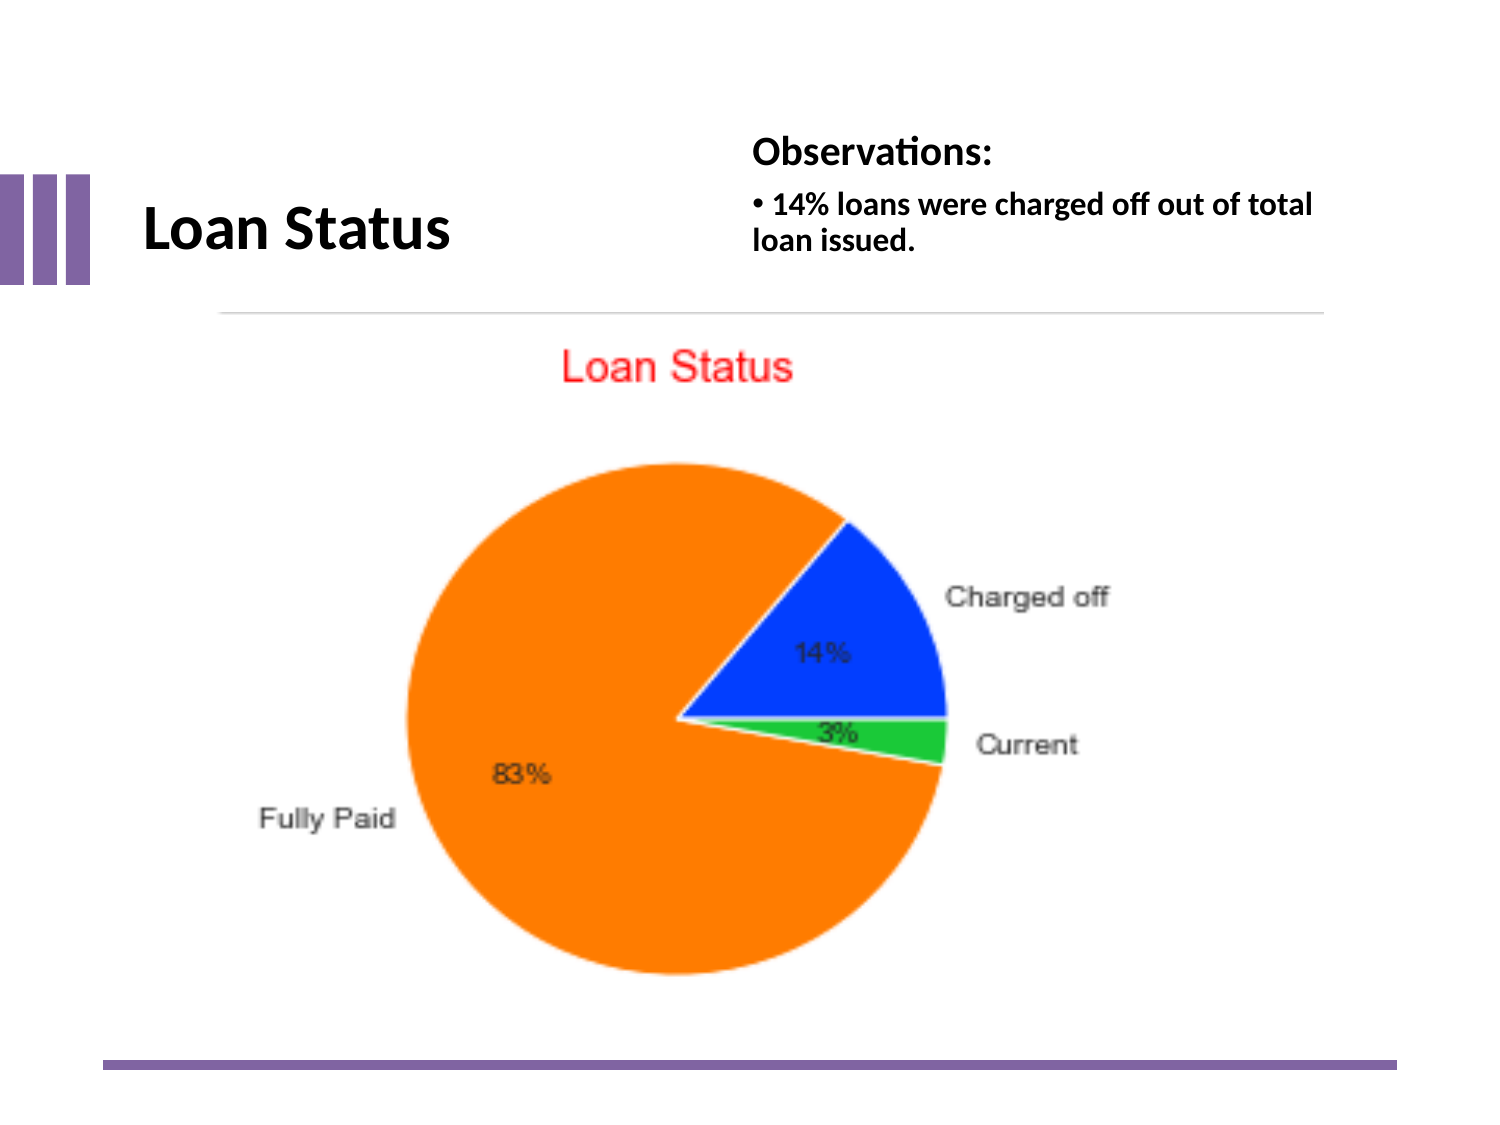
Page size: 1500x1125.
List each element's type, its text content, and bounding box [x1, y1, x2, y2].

text_box Loan Status [128, 143, 735, 314]
text_box [0, 0, 1500, 1125]
picture [199, 312, 1324, 1040]
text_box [0, 174, 91, 286]
text_box Observations: 14% loans were charged off out of total loan issued. [737, 62, 1352, 326]
